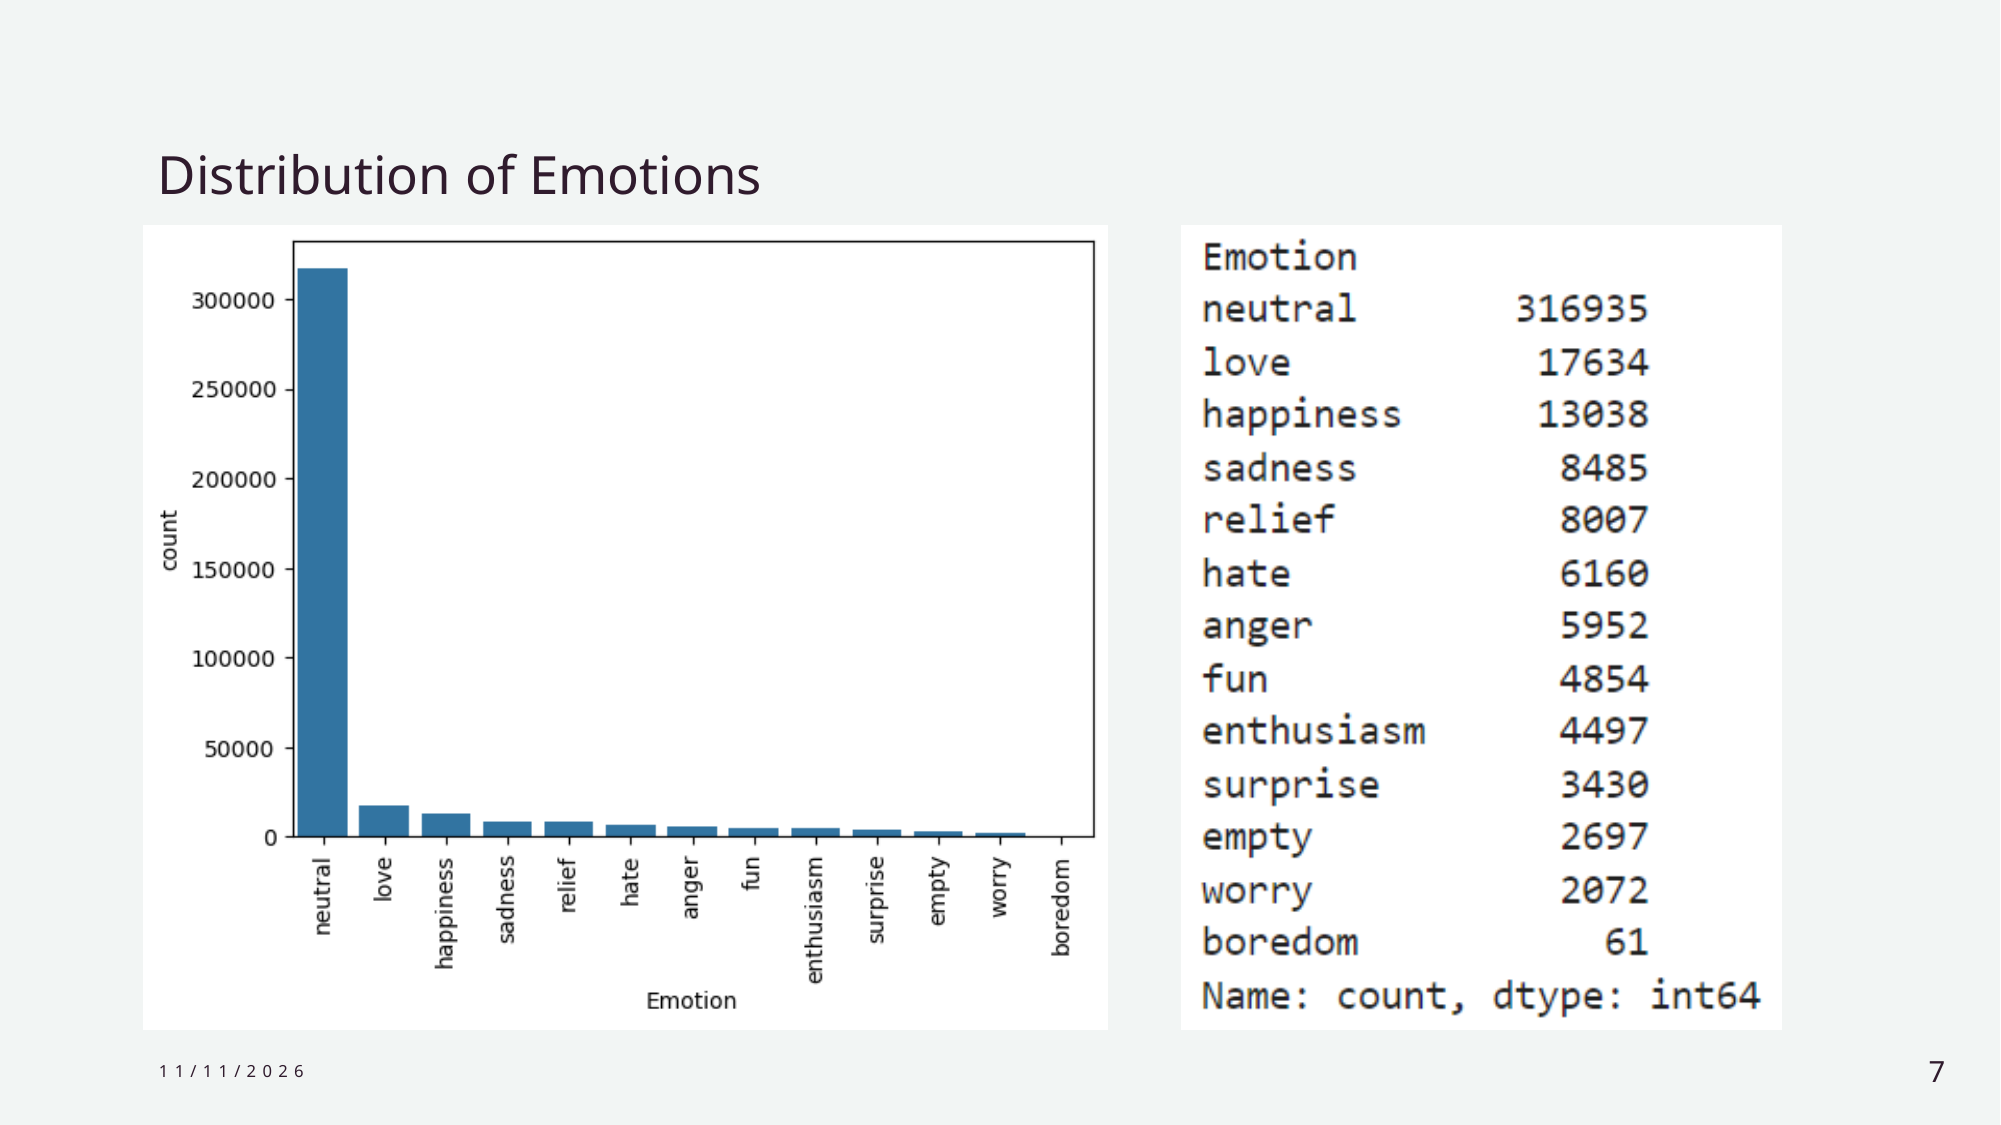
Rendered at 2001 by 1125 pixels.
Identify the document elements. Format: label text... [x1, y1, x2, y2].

slide_number 7 [1875, 1042, 1961, 1103]
title Distribution of Emotions [142, 96, 895, 213]
picture [1181, 225, 1782, 1031]
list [143, 225, 1108, 1031]
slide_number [143, 1042, 594, 1103]
